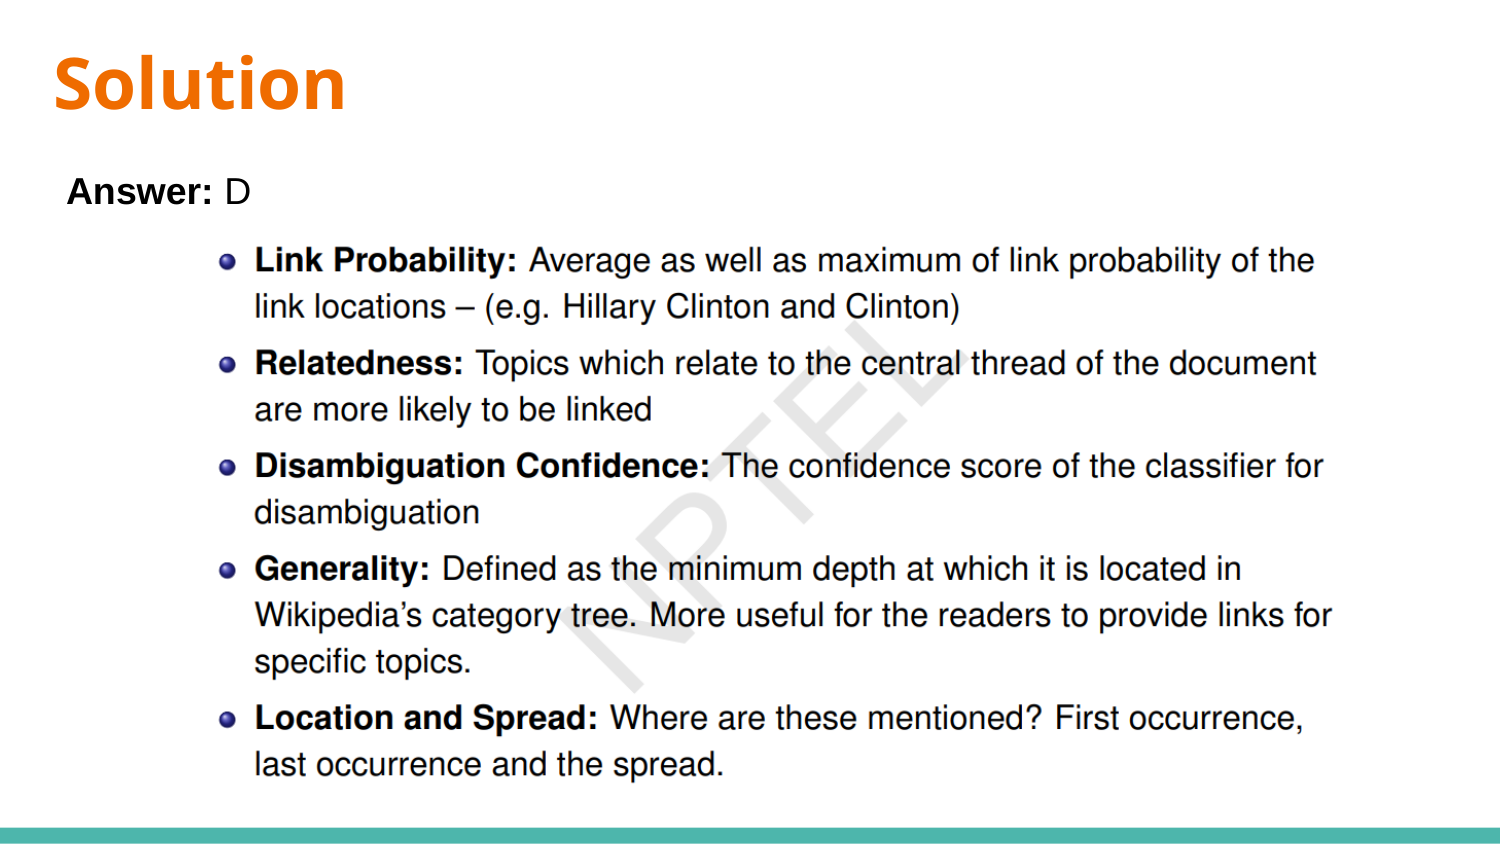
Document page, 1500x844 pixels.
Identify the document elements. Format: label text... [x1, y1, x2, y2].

picture [200, 221, 1342, 801]
list Answer: D [51, 145, 1449, 216]
title Solution [38, 23, 1437, 140]
